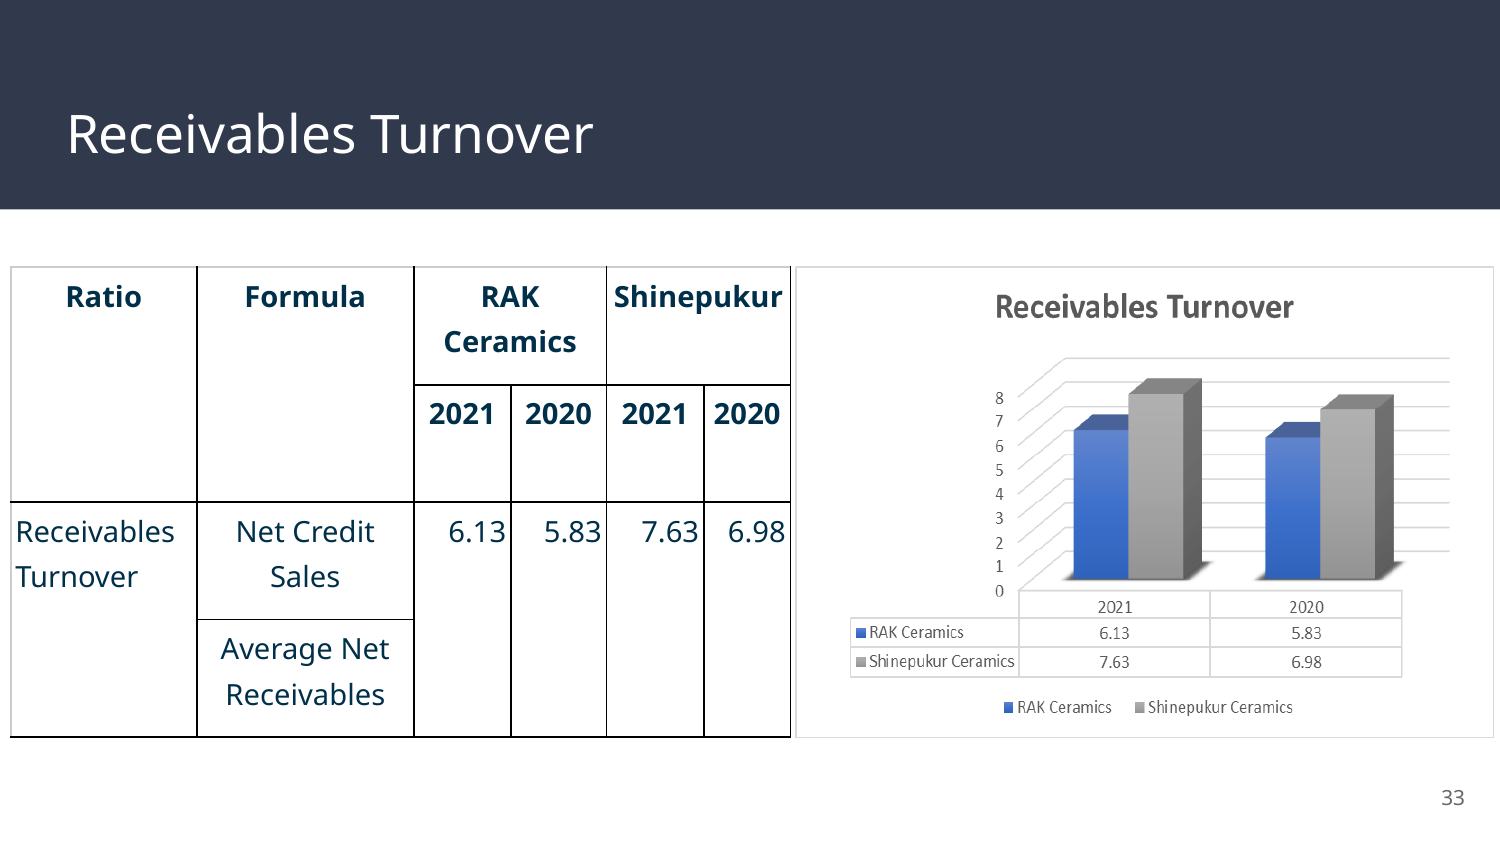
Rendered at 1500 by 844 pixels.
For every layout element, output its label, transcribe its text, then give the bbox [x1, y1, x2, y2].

table_cell 2021 [607, 386, 703, 501]
table_cell 2020 [512, 386, 606, 501]
picture [795, 266, 1494, 738]
table_cell 6.98 [705, 503, 790, 736]
table_cell Average Net Receivables [198, 620, 413, 736]
table_cell 2021 [415, 386, 510, 501]
table_cell 6.13 [415, 503, 510, 736]
table_cell Receivables Turnover [12, 503, 196, 736]
table_cell Net Credit Sales [198, 503, 413, 619]
table_header Shinepukur [607, 268, 790, 384]
slide_number 33 [1389, 764, 1480, 830]
table_cell 7.63 [607, 503, 703, 736]
title Receivables Turnover [51, 82, 1449, 185]
table_cell 5.83 [512, 503, 606, 736]
table_cell 2020 [705, 386, 790, 501]
table_header RAK Ceramics [415, 268, 606, 384]
table_header Ratio [12, 268, 196, 501]
table_header Formula [198, 268, 413, 501]
